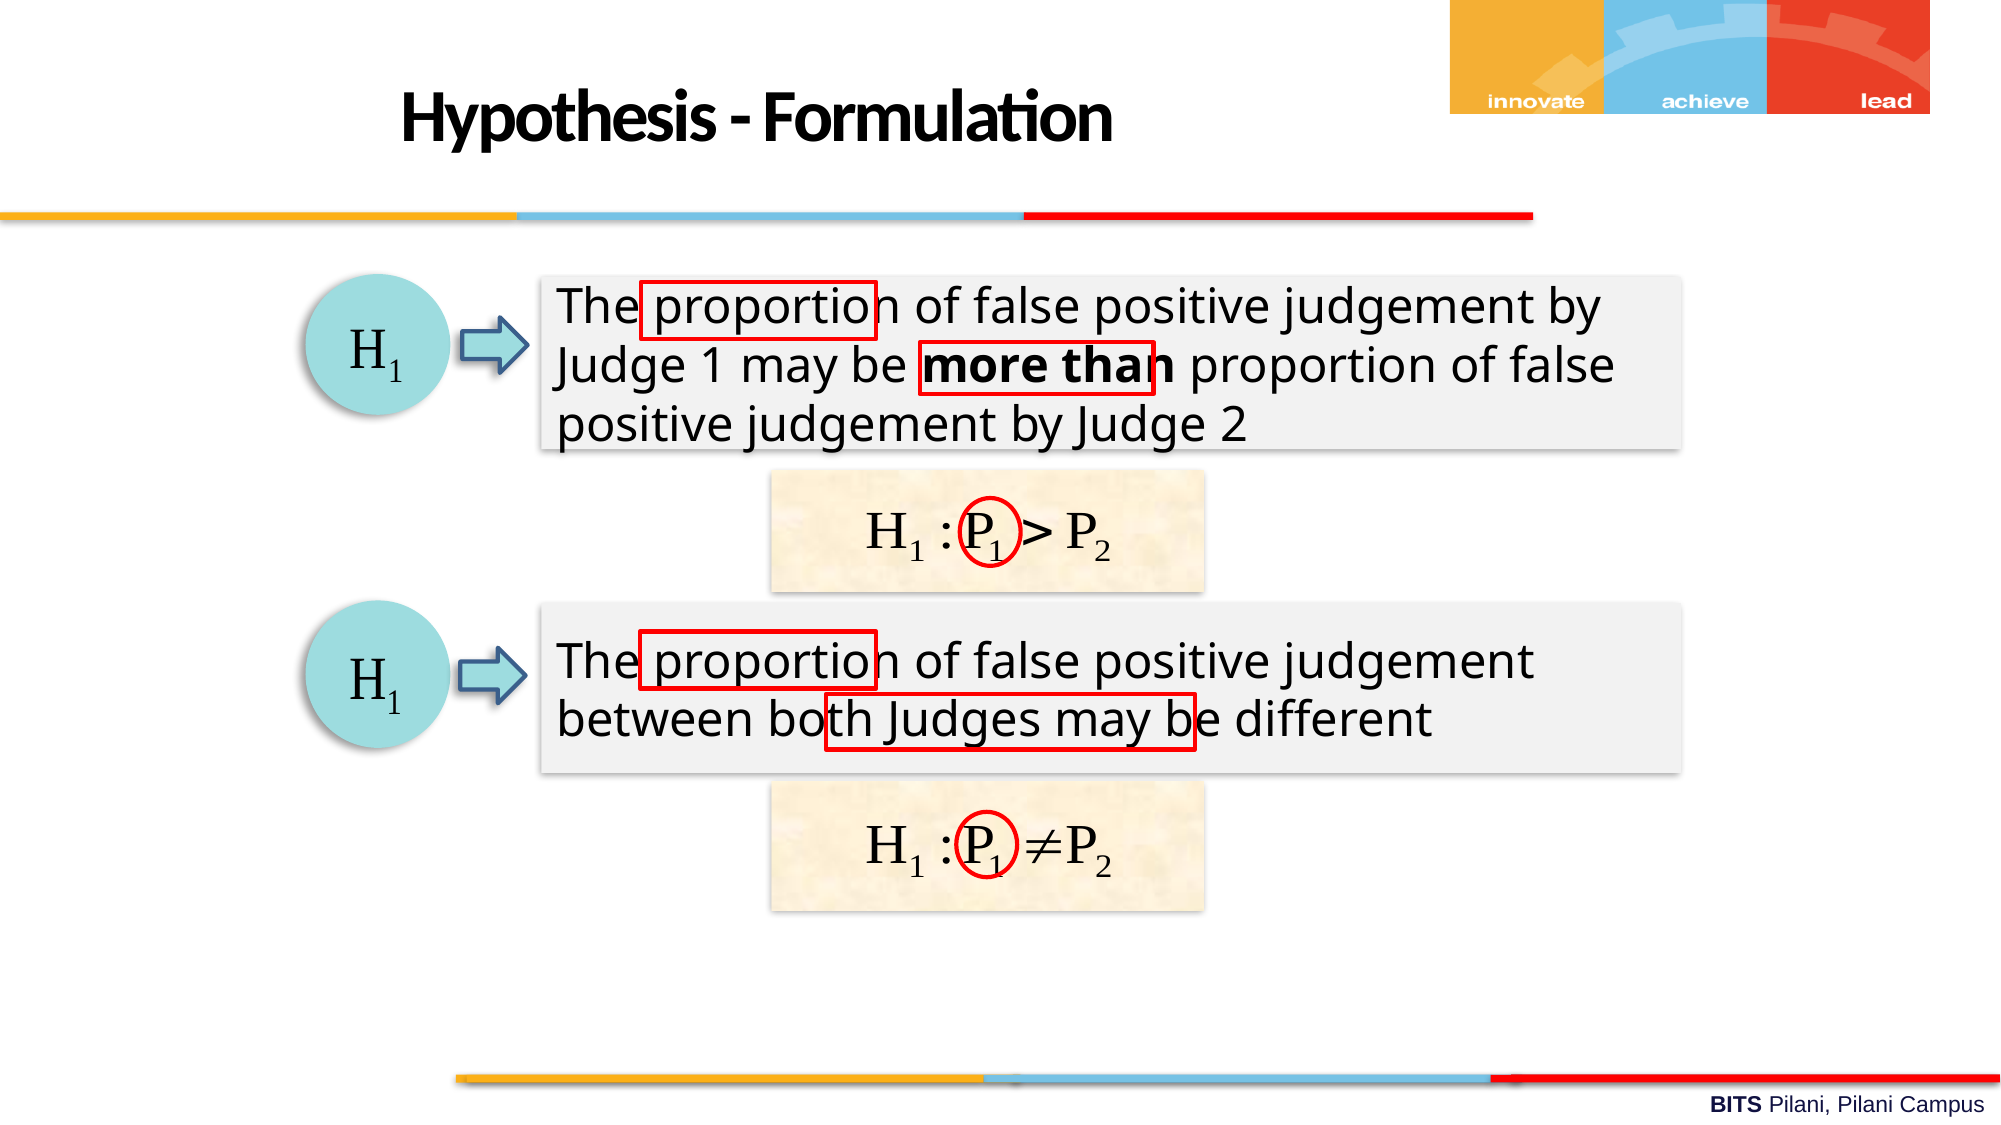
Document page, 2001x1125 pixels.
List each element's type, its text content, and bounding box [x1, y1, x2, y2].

text_box [460, 315, 530, 375]
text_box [305, 273, 451, 416]
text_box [771, 781, 1204, 911]
text_box The proportion of false positive judgement by Judge 1 may be more than proportion of false positive judgement by Judge 2 [541, 276, 1681, 450]
text_box [458, 645, 528, 706]
list Hypothesis - Formulation [66, 24, 1450, 213]
text_box [638, 629, 878, 691]
text_box [639, 280, 878, 341]
text_box [918, 340, 1156, 396]
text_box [771, 470, 1204, 593]
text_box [305, 600, 451, 749]
text_box The proportion of false positive judgement between both Judges may be different [541, 603, 1681, 773]
text_box [824, 692, 1197, 752]
picture [1449, 0, 1930, 114]
